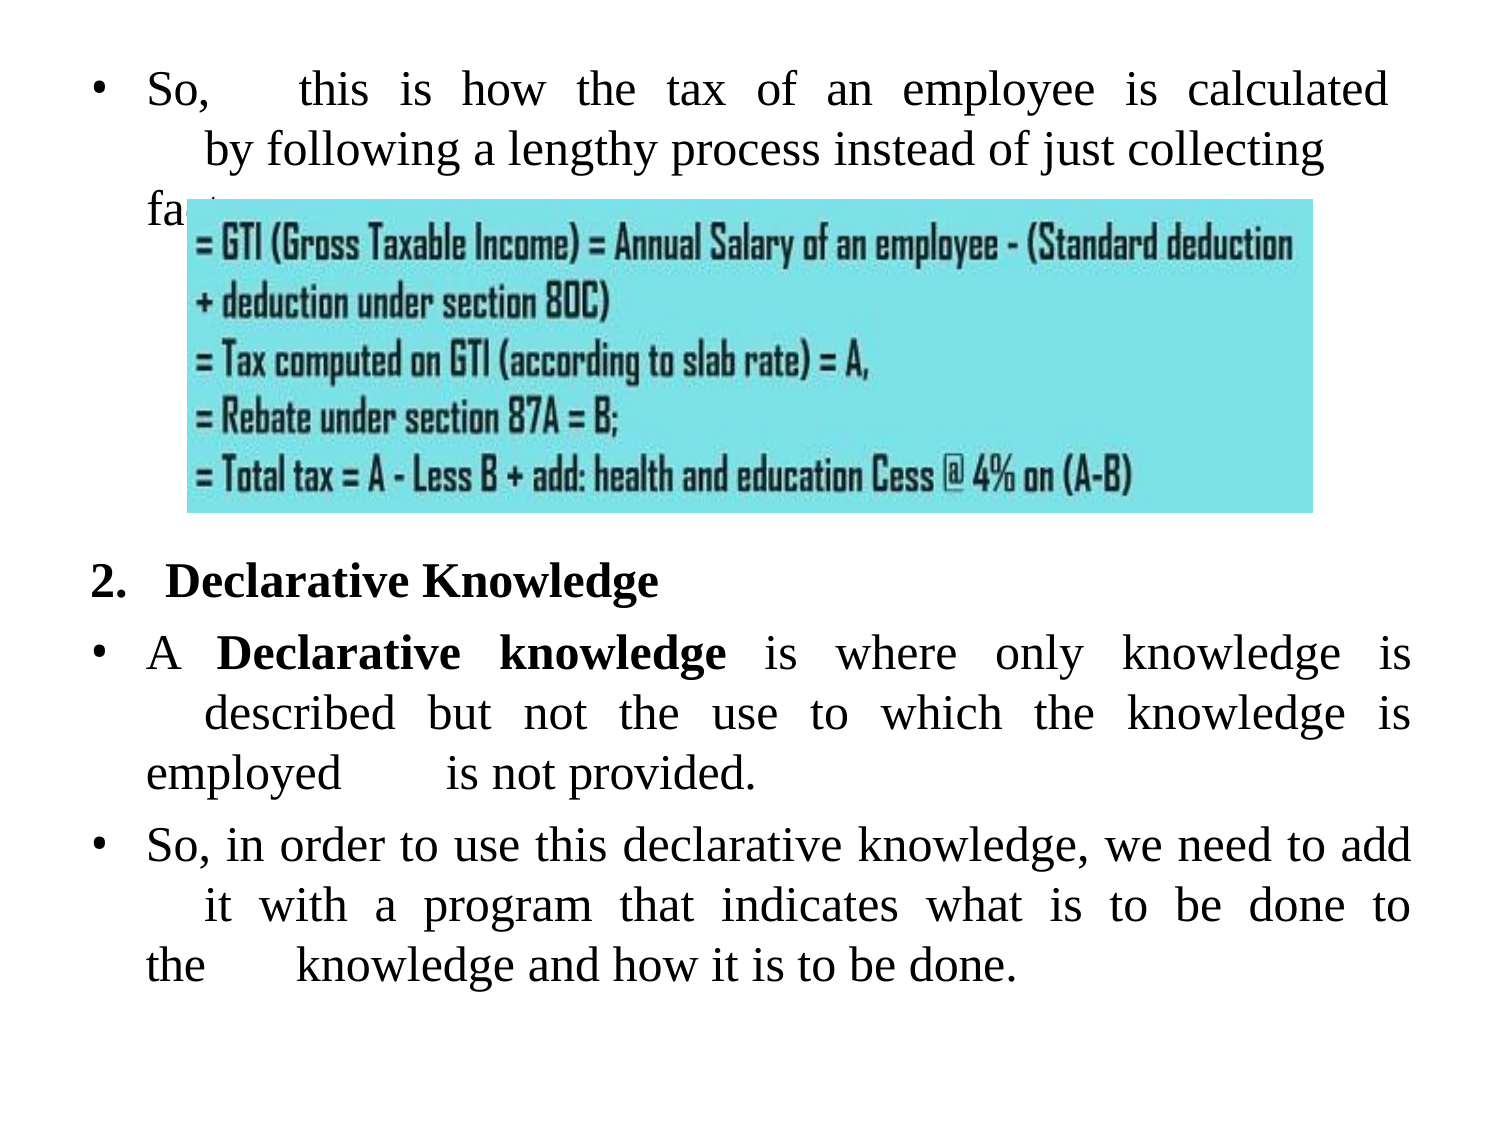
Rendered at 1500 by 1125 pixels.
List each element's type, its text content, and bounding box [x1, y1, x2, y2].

text_box Declarative Knowledge A Declarative knowledge is where only knowledge is described but not the use to which the knowledge is employed is not provided. So, in order to use this declarative knowledge, we need to add it with a program that indicates what is to be done to the knowledge and how it is to be done. [87, 533, 1413, 992]
text_box So, this is how the tax of an employee is calculated by following a lengthy process instead of just collecting facts. [87, 53, 1412, 236]
picture [187, 199, 1313, 513]
